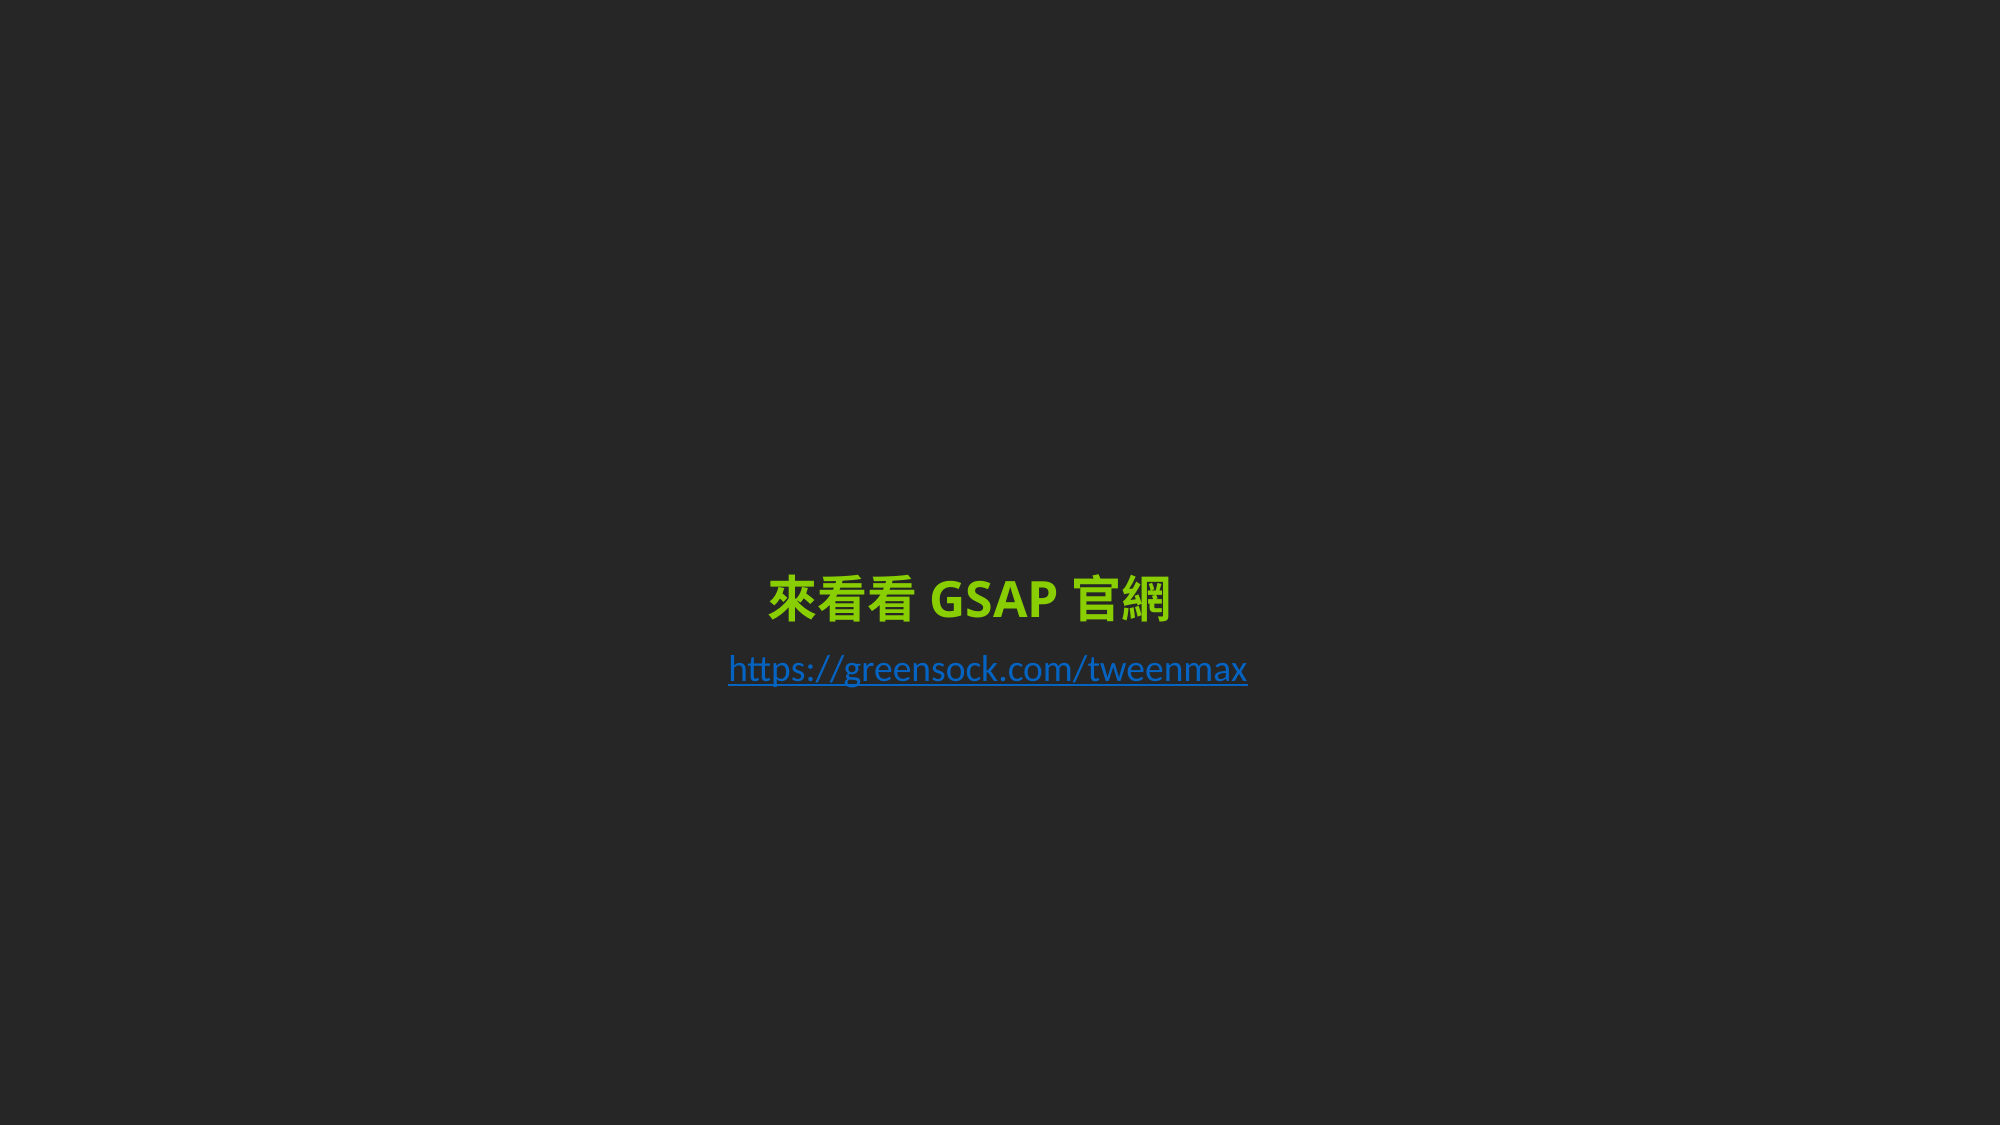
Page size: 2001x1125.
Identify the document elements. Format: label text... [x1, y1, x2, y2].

text_box 來看看GSAP官網 [752, 560, 1187, 636]
text_box https://greensock.com/tweenmax [713, 636, 1263, 696]
